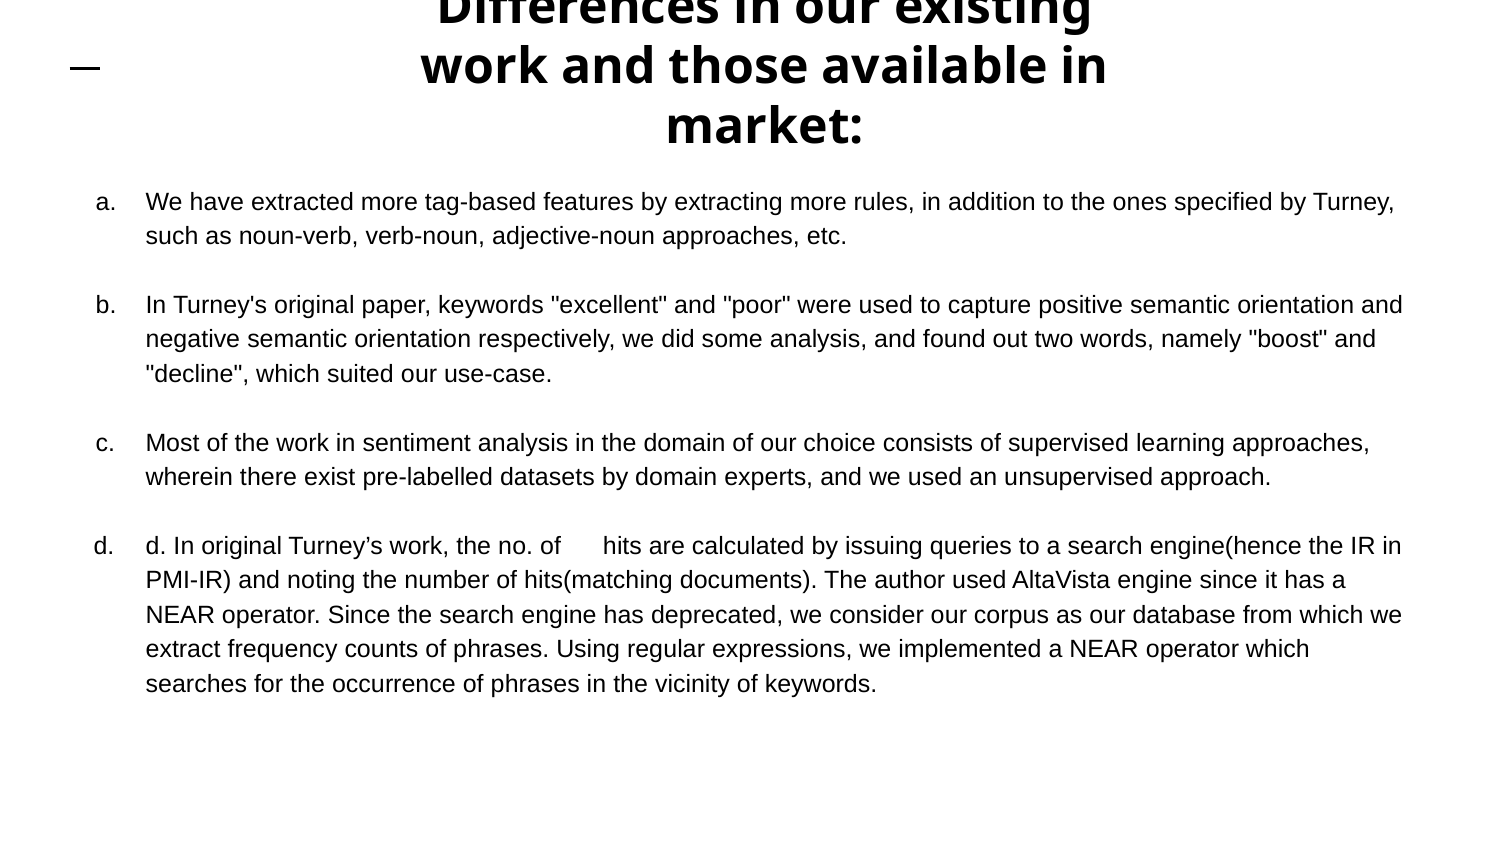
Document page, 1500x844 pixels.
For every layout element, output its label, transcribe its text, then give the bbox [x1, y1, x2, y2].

title Differences in our existing work and those available in market: [134, 104, 1171, 165]
list We have extracted more tag-based features by extracting more rules, in addition to the ones specified by Turney, such as noun-verb, verb-noun, adjective-noun approaches, etc. In Turney's original paper, keywords "excellent" and "poor" were used to capture positive semantic orientation and negative semantic orientation respectively, we did some analysis, and found out two words, namely "boost" and "decline", which suited our use-case. Most of the work in sentiment analysis in the domain of our choice consists of supervised learning approaches, wherein there exist pre-labelled datasets by domain experts, and we used an unsupervised approach. d. In original Turney’s work, the no. of hits are calculated by issuing queries to a search engine(hence the IR in PMI-IR) and noting the number of hits(matching documents). The author used AltaVista engine since it has a NEAR operator. Since the search engine has deprecated, we consider our corpus as our database from which we extract frequency counts of phrases. Using regular expressions, we implemented a NEAR operator which searches for the occurrence of phrases in the vicinity of keywords. [55, 165, 1426, 815]
